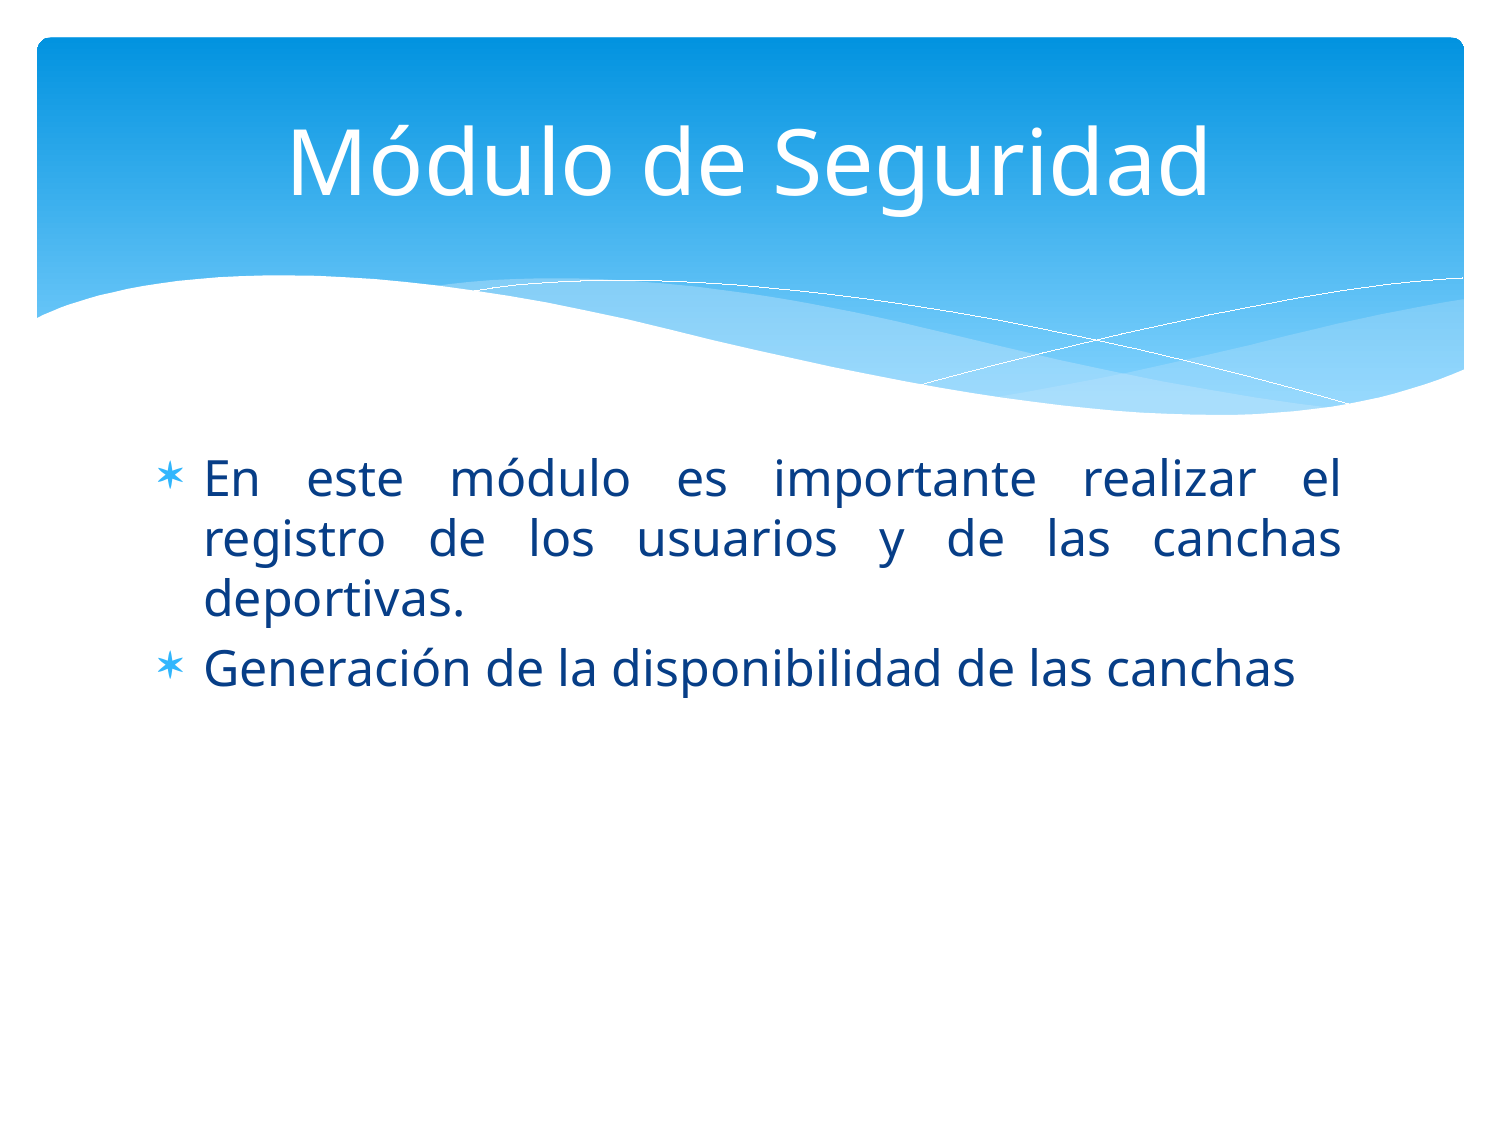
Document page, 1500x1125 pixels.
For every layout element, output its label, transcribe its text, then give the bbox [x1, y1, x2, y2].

list En este módulo es importante realizar el registro de los usuarios y de las canchas deportivas. Generación de la disponibilidad de las canchas [143, 438, 1359, 1005]
title Módulo de Seguridad [75, 55, 1425, 261]
